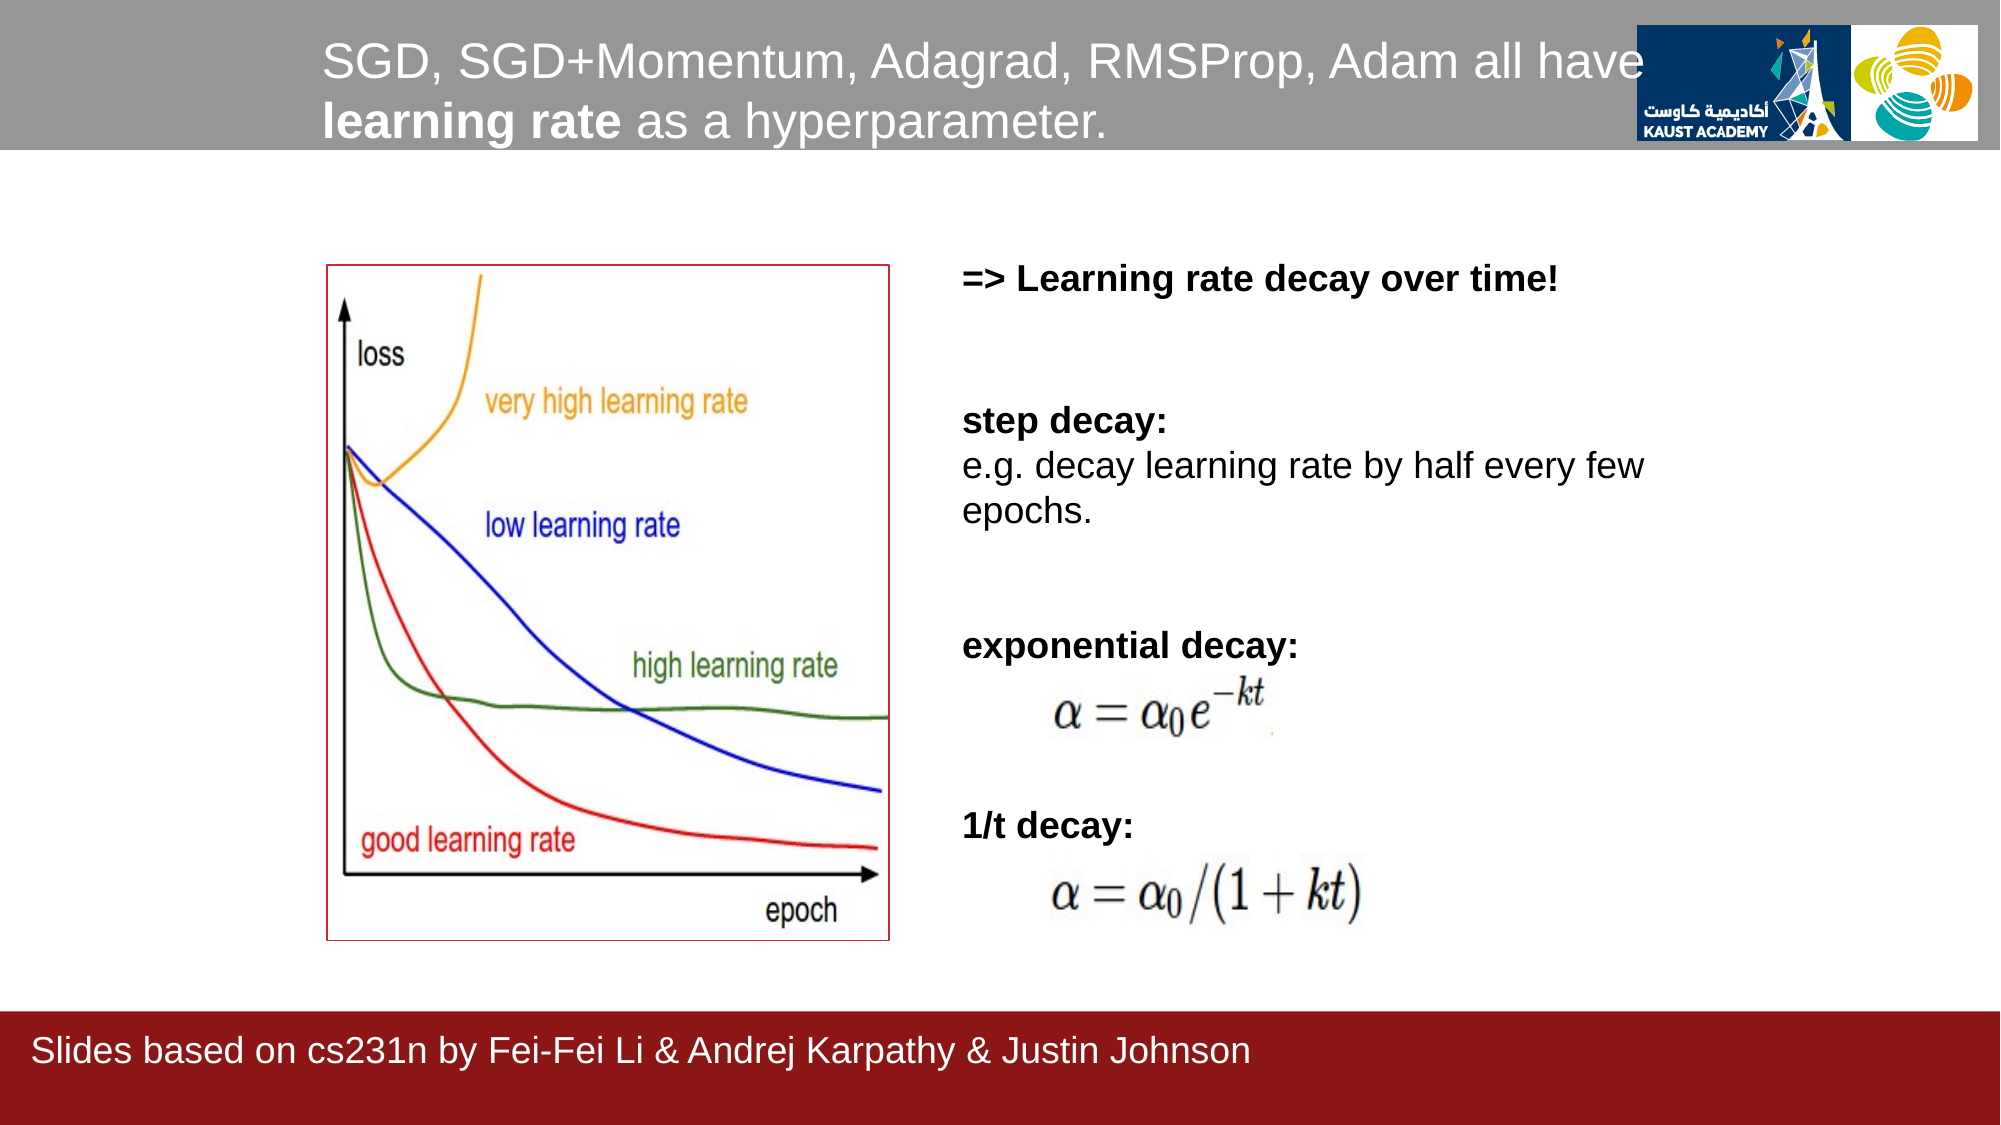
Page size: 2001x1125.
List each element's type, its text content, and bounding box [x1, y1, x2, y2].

text_box => Learning rate decay over time! [947, 239, 1719, 380]
picture [1049, 853, 1367, 929]
text_box step decay: e.g. decay learning rate by half every few epochs. exponential decay: 1/t decay: [947, 380, 1719, 929]
picture [1049, 672, 1274, 750]
text_box SGD, SGD+Momentum, Adagrad, RMSProp, Adam all have learning rate as a hyperparameter. [306, 13, 1719, 154]
picture [1719, 25, 1978, 141]
picture [327, 265, 889, 940]
